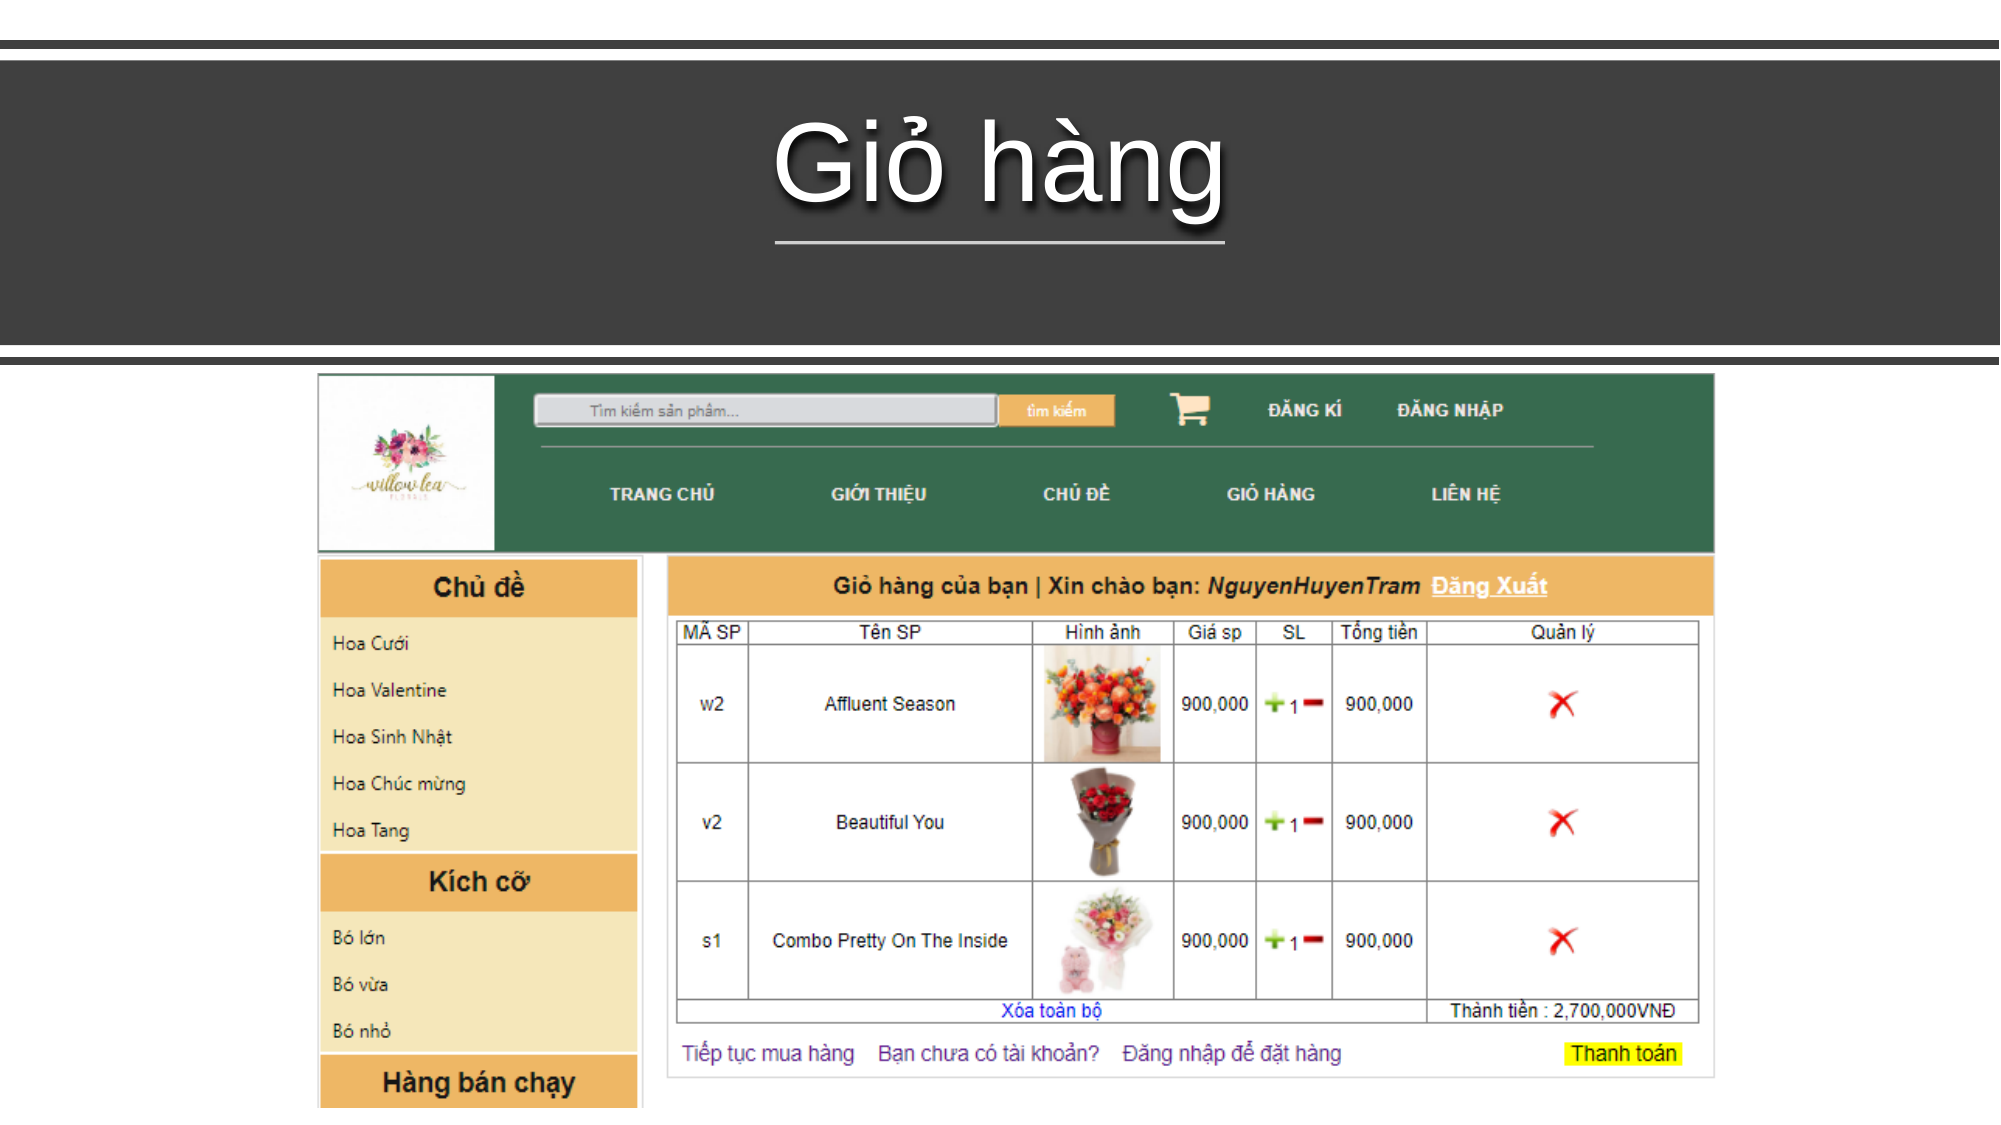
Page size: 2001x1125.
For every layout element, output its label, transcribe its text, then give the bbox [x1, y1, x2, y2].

picture [254, 373, 1914, 1108]
title Giỏ hàng [86, 80, 1914, 233]
text_box [0, 59, 2000, 346]
